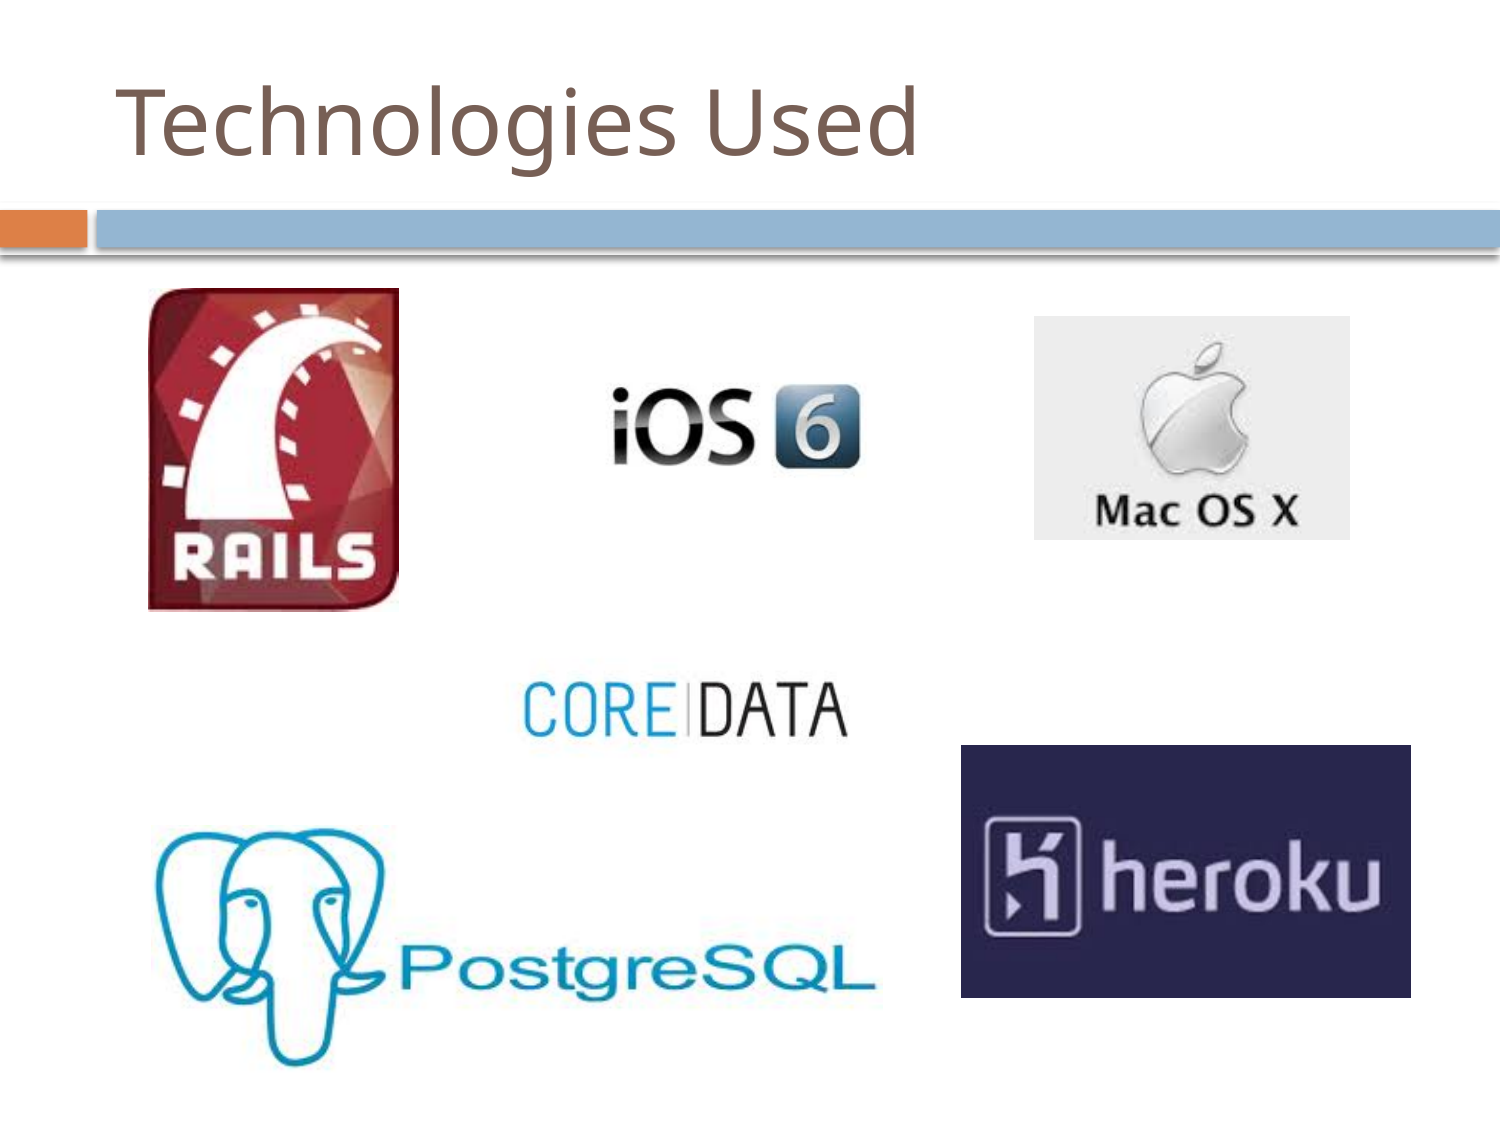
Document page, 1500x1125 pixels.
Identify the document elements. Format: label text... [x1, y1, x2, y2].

picture [960, 745, 1411, 998]
picture [148, 288, 400, 612]
picture [1034, 316, 1350, 540]
title Technologies Used [100, 37, 1438, 200]
picture [534, 288, 932, 567]
picture [151, 585, 915, 1076]
